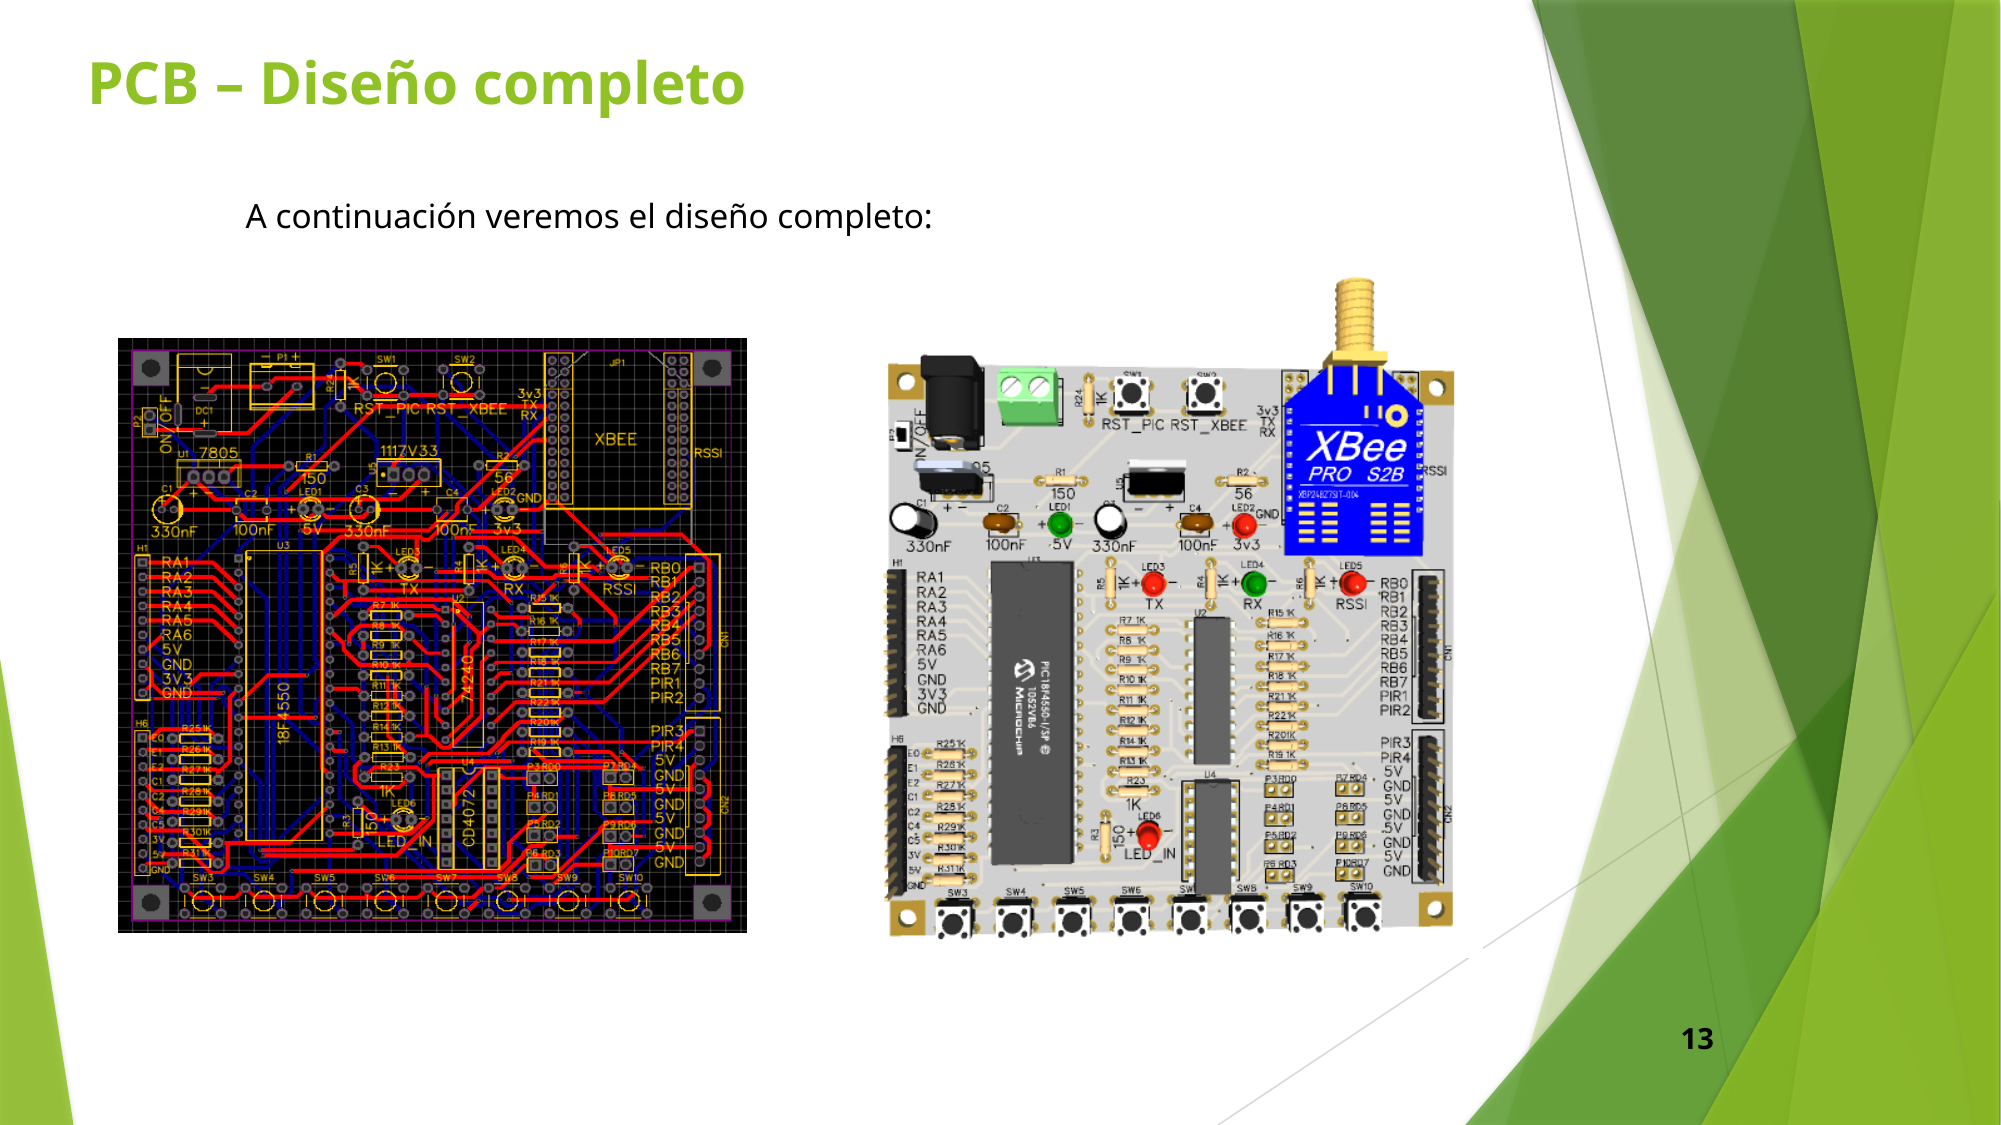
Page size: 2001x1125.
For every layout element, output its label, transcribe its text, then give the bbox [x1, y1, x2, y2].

title PCB – Diseño completo [71, 39, 1483, 135]
picture [118, 338, 747, 934]
picture [862, 261, 1483, 958]
list A continuación veremos el diseño completo: [71, 167, 1568, 1125]
slide_number 13 [1617, 1010, 1730, 1071]
